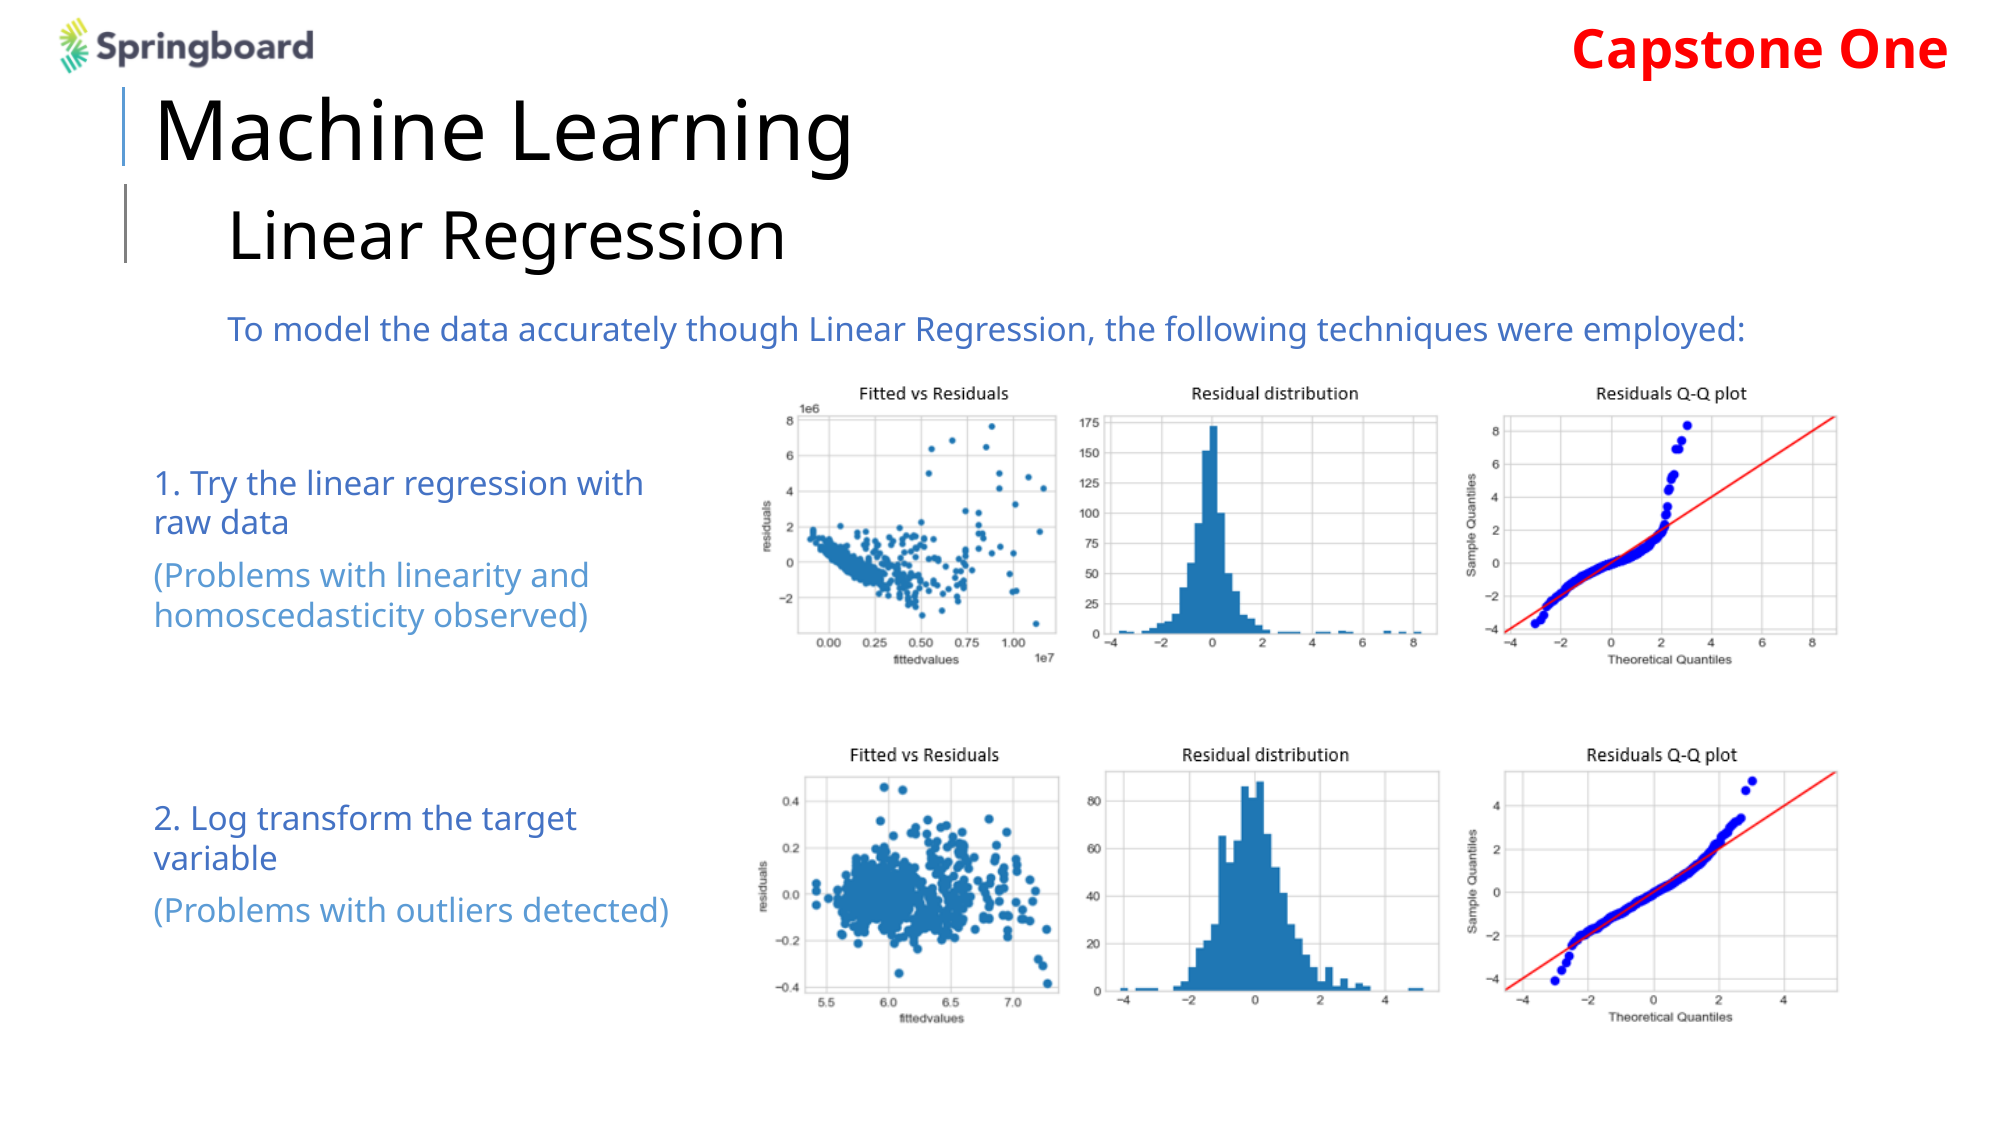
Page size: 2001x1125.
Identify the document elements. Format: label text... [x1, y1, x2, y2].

text_box To model the data accurately though Linear Regression, the following techniques were employed: [212, 300, 1916, 356]
text_box Machine Learning [138, 69, 1264, 185]
picture [753, 376, 1845, 669]
text_box 2. Log transform the target variable (Problems with outliers detected) [138, 789, 715, 937]
picture [0, 3, 369, 87]
text_box Linear Regression [212, 185, 1338, 281]
picture [753, 739, 1845, 1029]
text_box 1. Try the linear regression with raw data (Problems with linearity and homoscedasticity observed) [138, 454, 715, 642]
